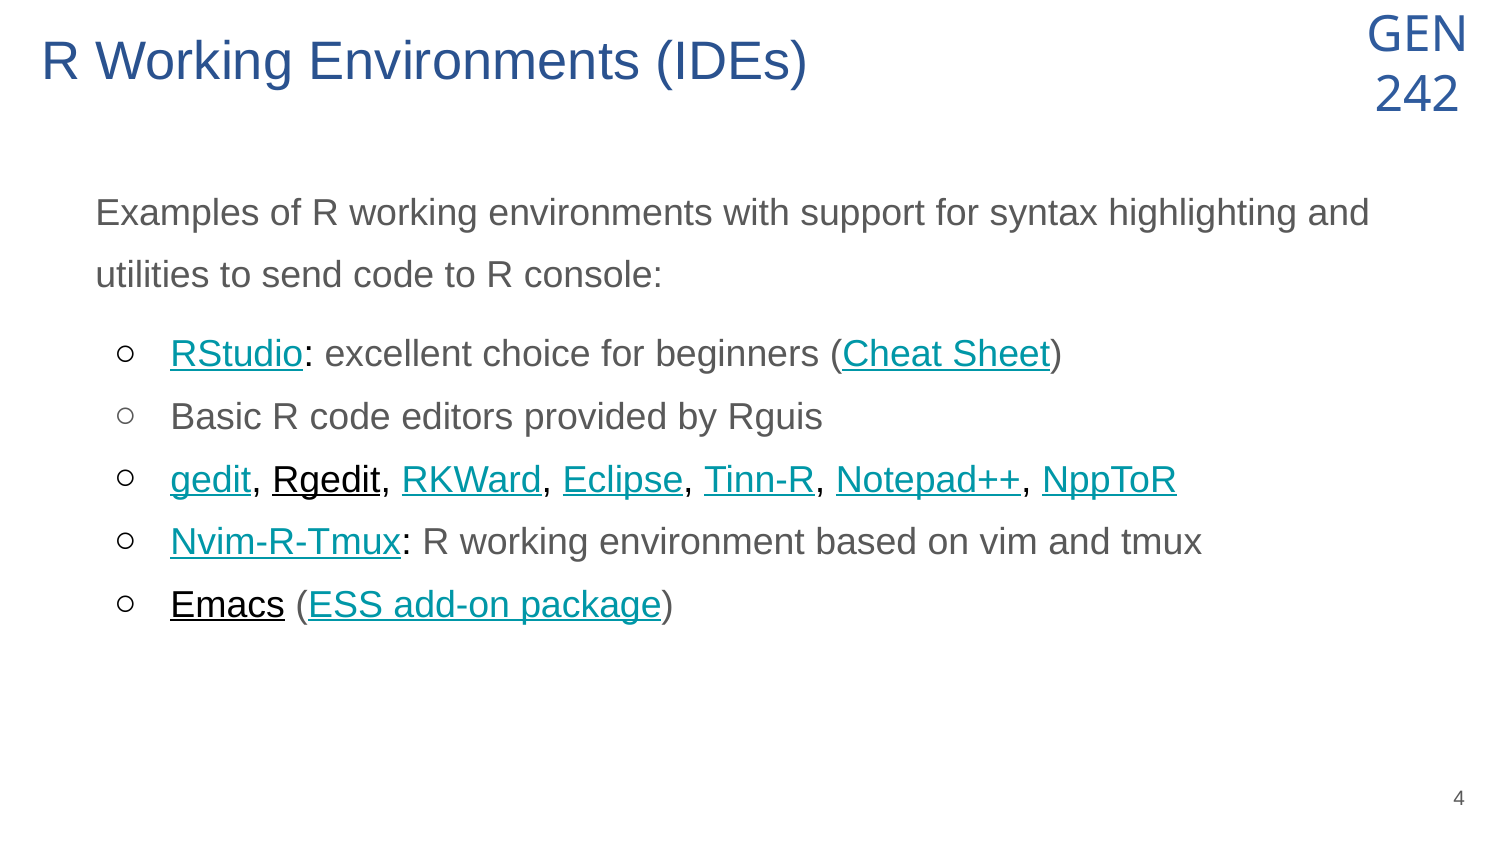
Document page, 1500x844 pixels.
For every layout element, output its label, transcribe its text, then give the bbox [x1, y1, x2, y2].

slide_number ‹#› [1389, 764, 1480, 830]
list Examples of R working environments with support for syntax highlighting and utilities to send code to R console: RStudio: excellent choice for beginners (Cheat Sheet) Basic R code editors provided by Rguis gedit, Rgedit, RKWard, Eclipse, Tinn-R, Notepad++, NppToR Nvim-R-Tmux: R working environment based on vim and tmux Emacs (ESS add-on package) [80, 155, 1469, 716]
title R Working Environments (IDEs) [26, 10, 1424, 105]
